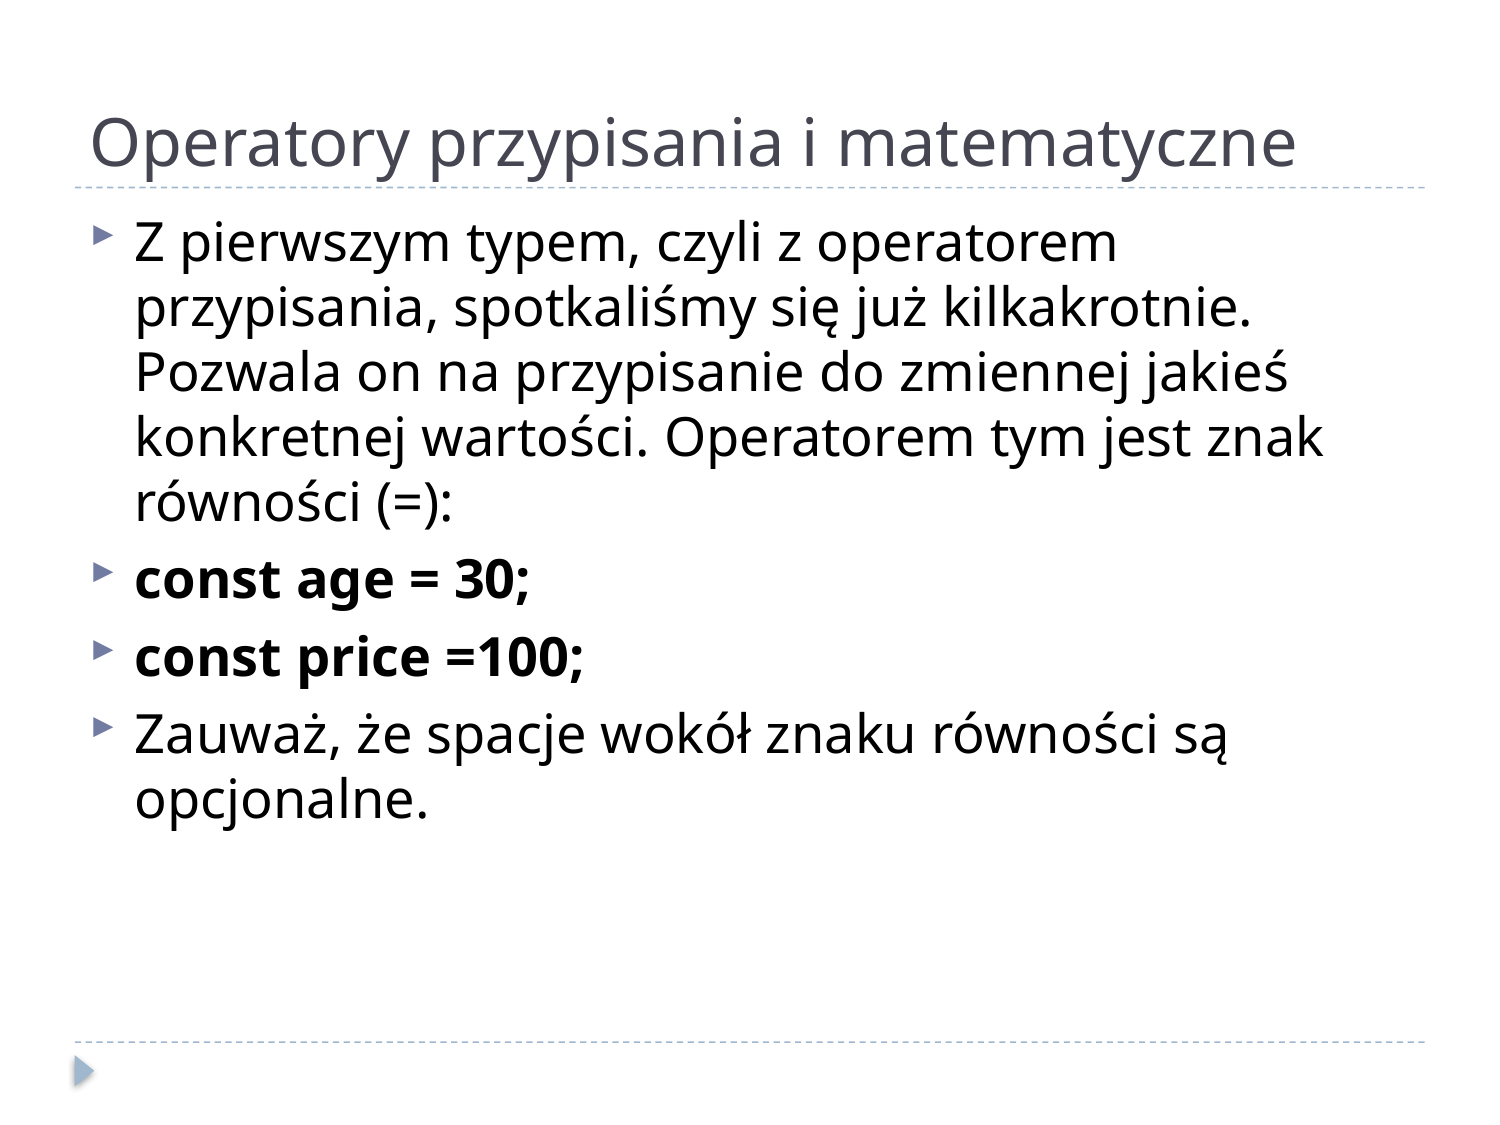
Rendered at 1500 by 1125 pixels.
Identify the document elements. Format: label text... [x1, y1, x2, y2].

list Z pierwszym typem, czyli z operatorem przypisania, spotkaliśmy się już kilkakrotnie. Pozwala on na przypisanie do zmiennej jakieś konkretnej wartości. Operatorem tym jest znak równości (=): const age = 30; const price =100; Zauważ, że spacje wokół znaku równości są opcjonalne. [75, 200, 1425, 1010]
title Operatory przypisania i matematyczne [75, 24, 1425, 188]
